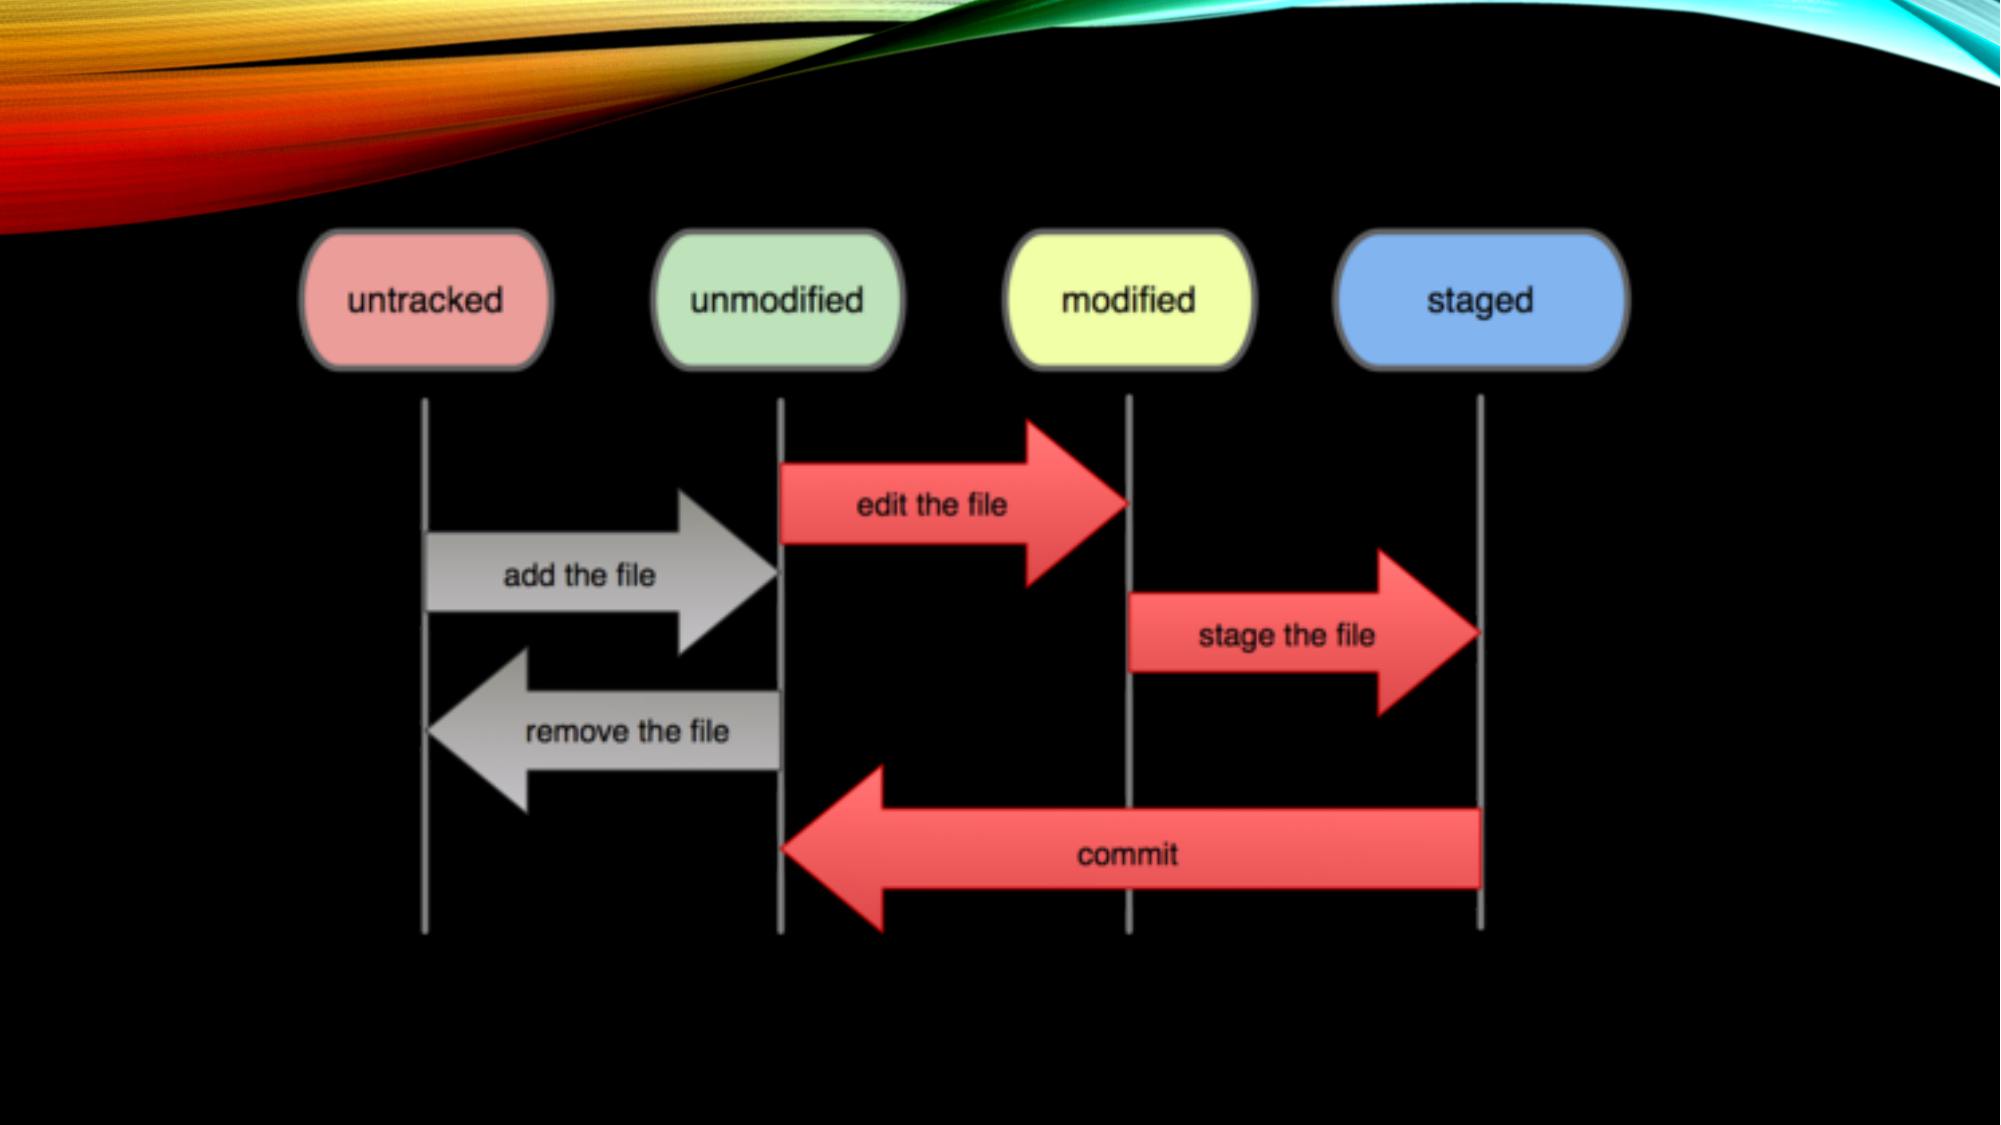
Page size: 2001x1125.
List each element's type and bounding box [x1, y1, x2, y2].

picture [0, 0, 2000, 962]
